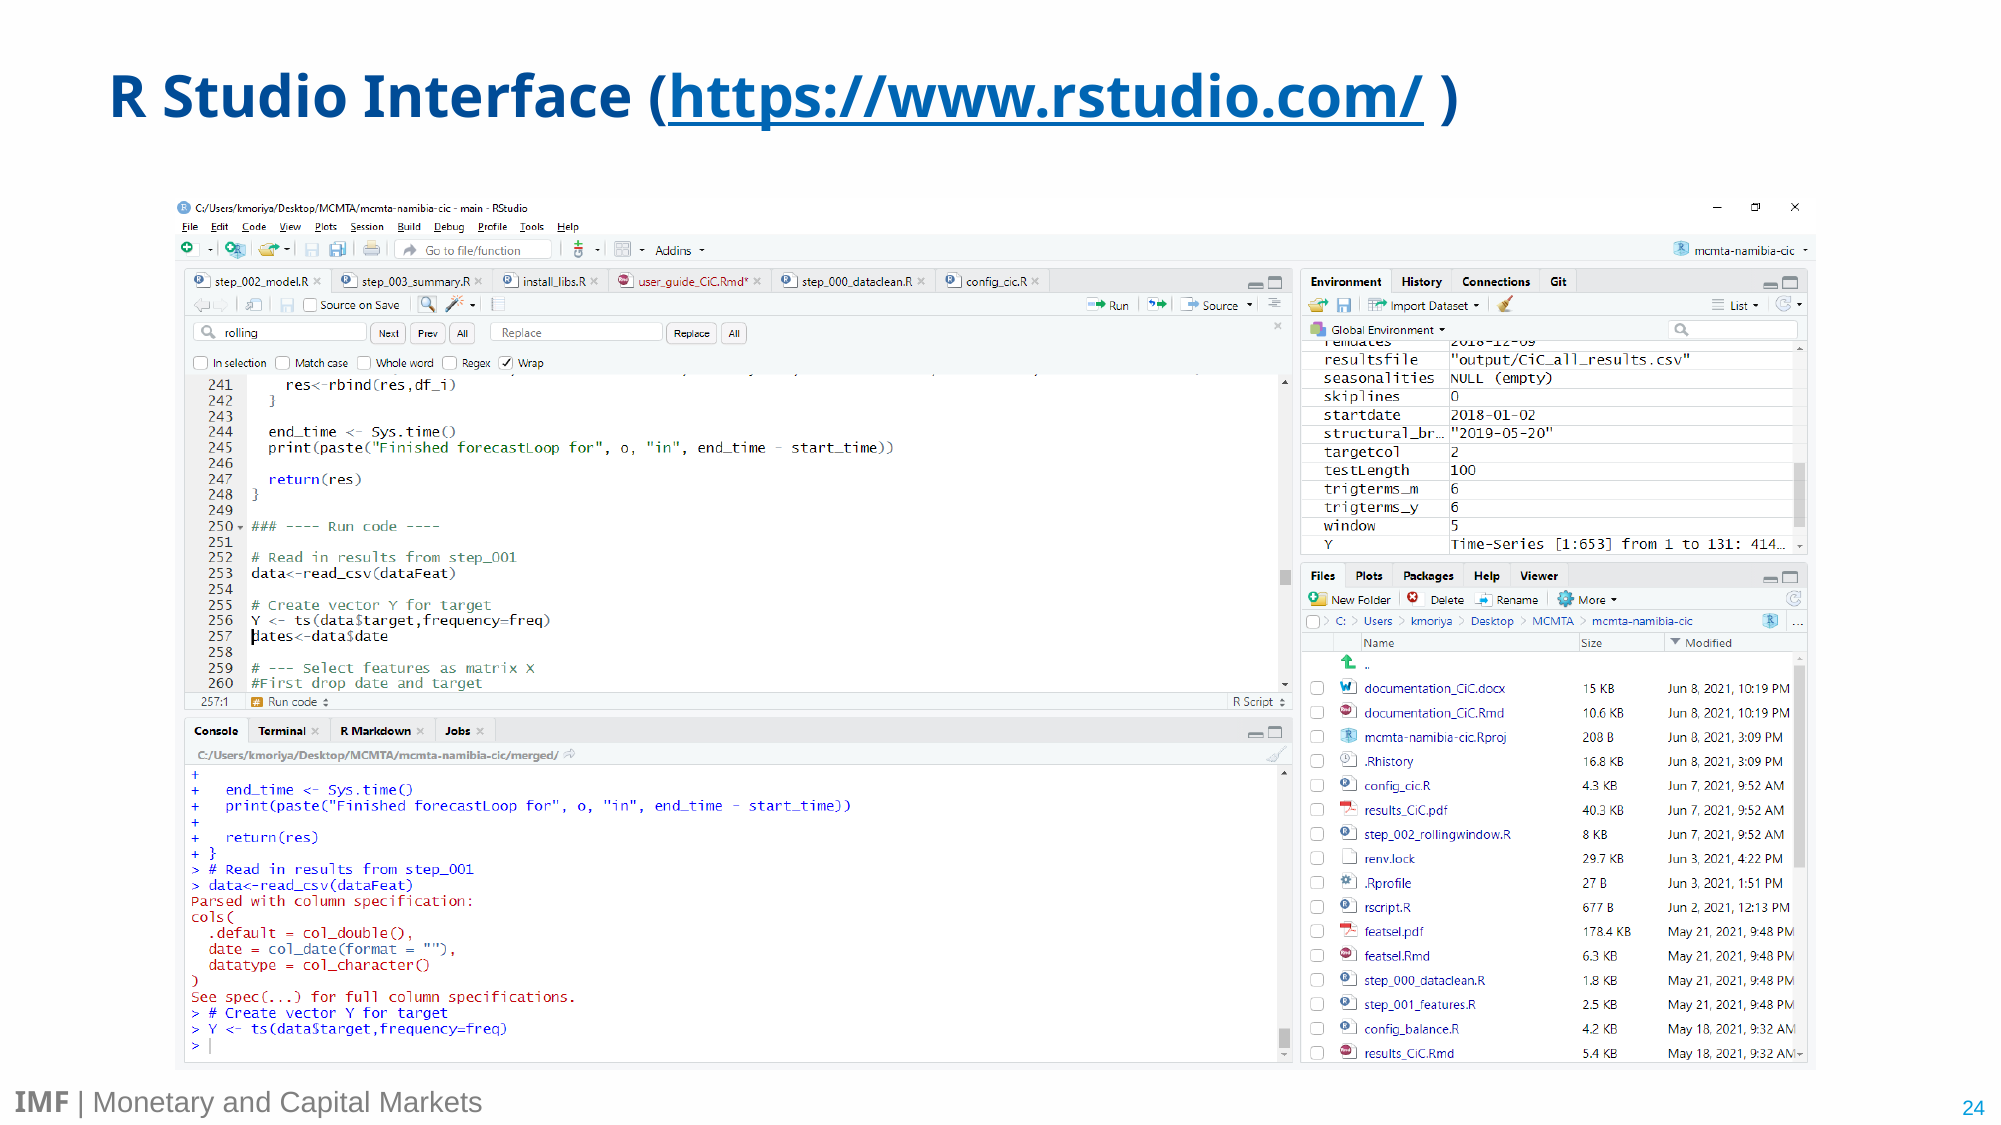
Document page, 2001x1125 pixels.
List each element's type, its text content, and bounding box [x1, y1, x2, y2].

title R Studio Interface (https://www.rstudio.com/ ) [108, 15, 1703, 177]
picture [175, 197, 1816, 1070]
